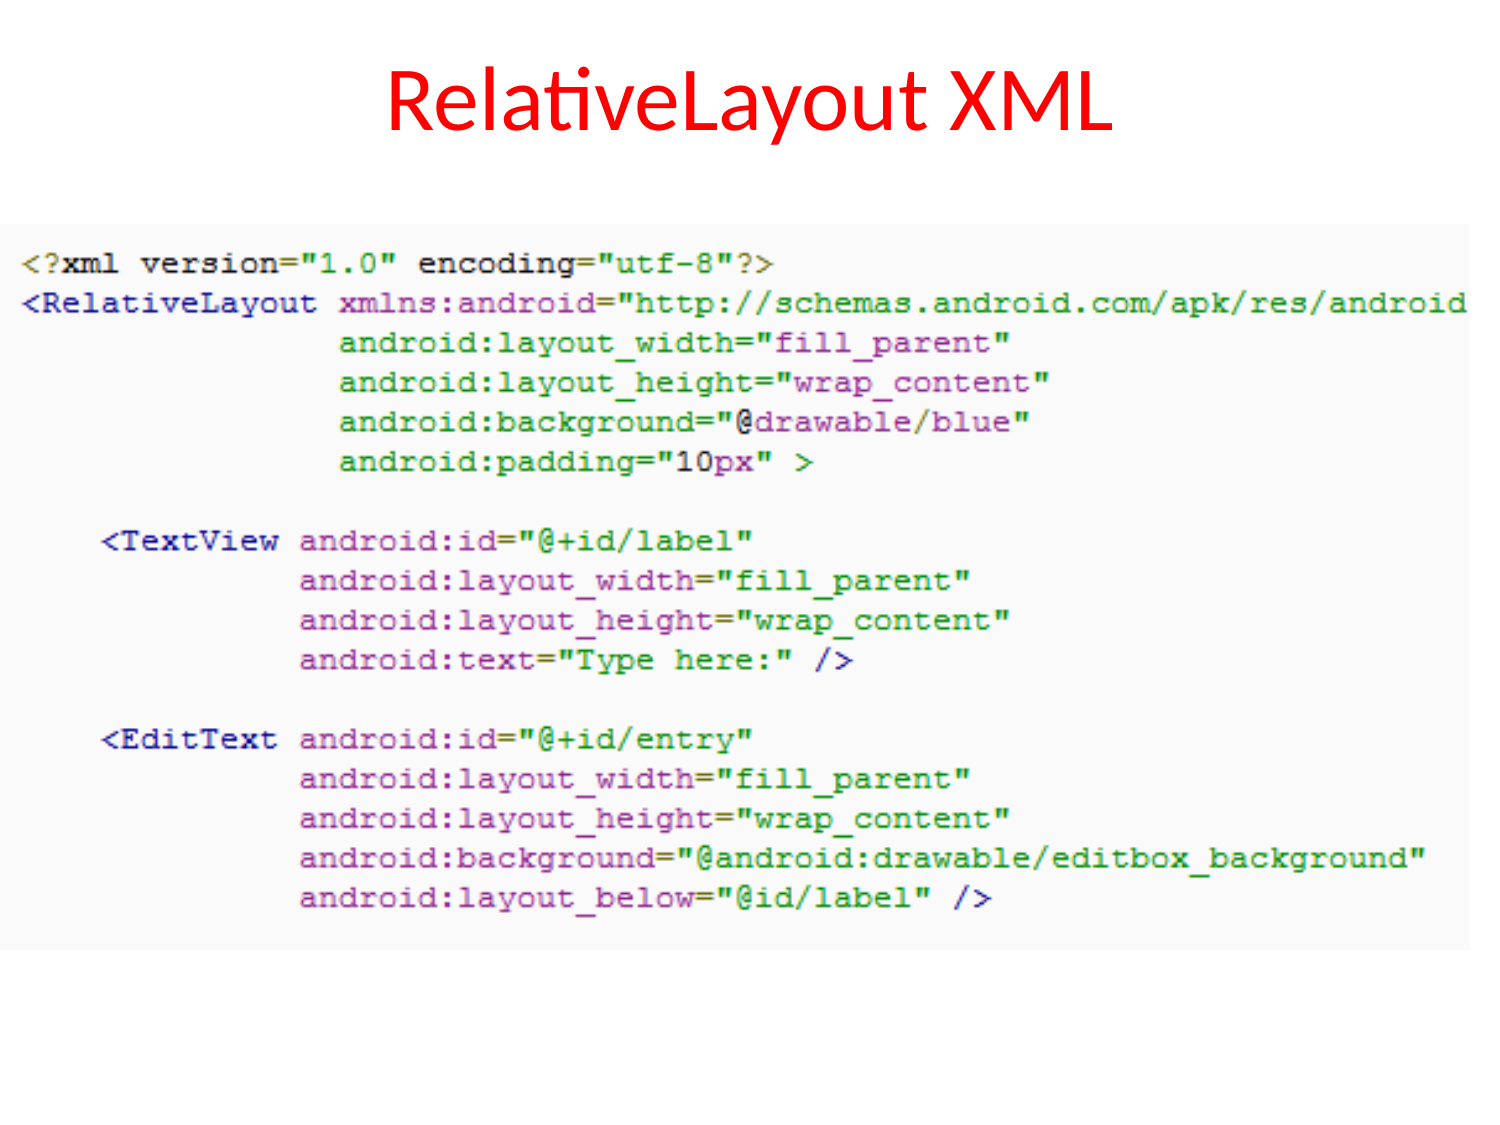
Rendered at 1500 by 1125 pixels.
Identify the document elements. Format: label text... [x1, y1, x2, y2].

title RelativeLayout XML [75, 0, 1425, 188]
picture [0, 224, 1471, 951]
